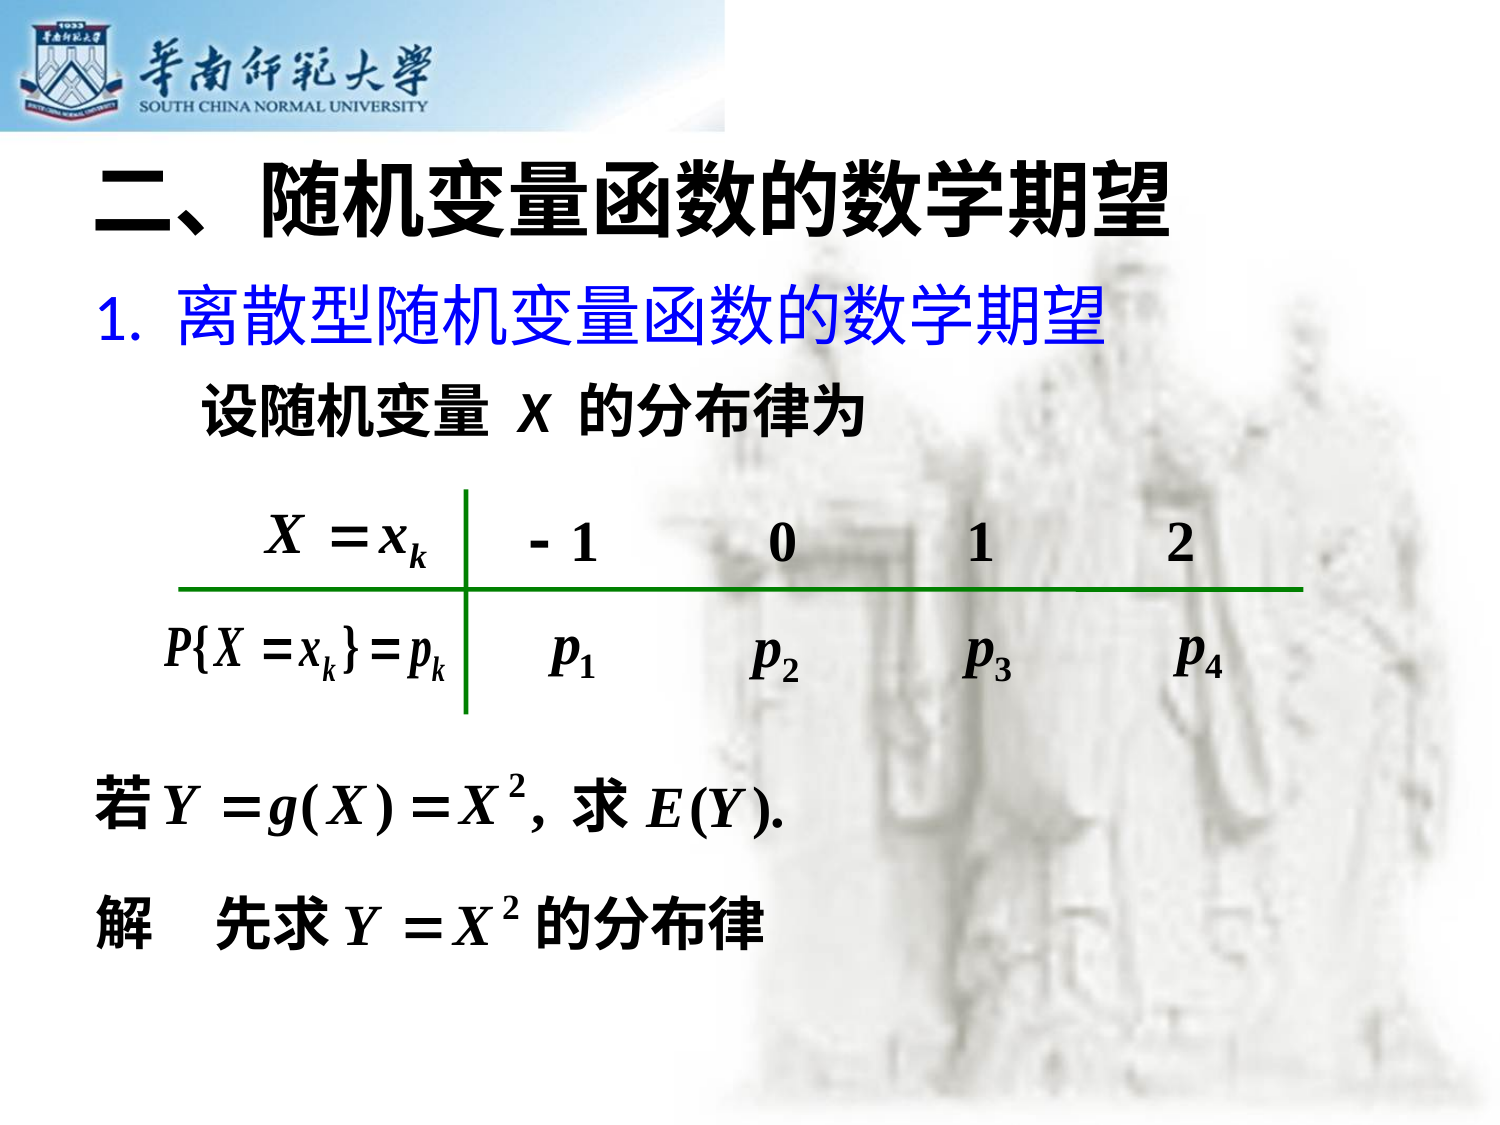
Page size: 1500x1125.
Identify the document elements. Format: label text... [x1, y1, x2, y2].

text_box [178, 489, 1304, 715]
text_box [540, 614, 600, 684]
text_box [93, 765, 550, 844]
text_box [570, 772, 788, 847]
title 二、随机变量函数的数学期望 [76, 96, 1377, 299]
text_box 设随机变量 X 的分布律为 [185, 366, 1030, 452]
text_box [213, 886, 775, 965]
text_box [526, 515, 1198, 580]
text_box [741, 617, 803, 687]
text_box 1. 离散型随机变量函数的数学期望 [78, 299, 1280, 362]
text_box 解 [80, 878, 315, 964]
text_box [257, 503, 433, 575]
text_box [954, 616, 1016, 688]
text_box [1165, 614, 1227, 684]
picture [0, 0, 1500, 1125]
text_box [159, 616, 450, 688]
